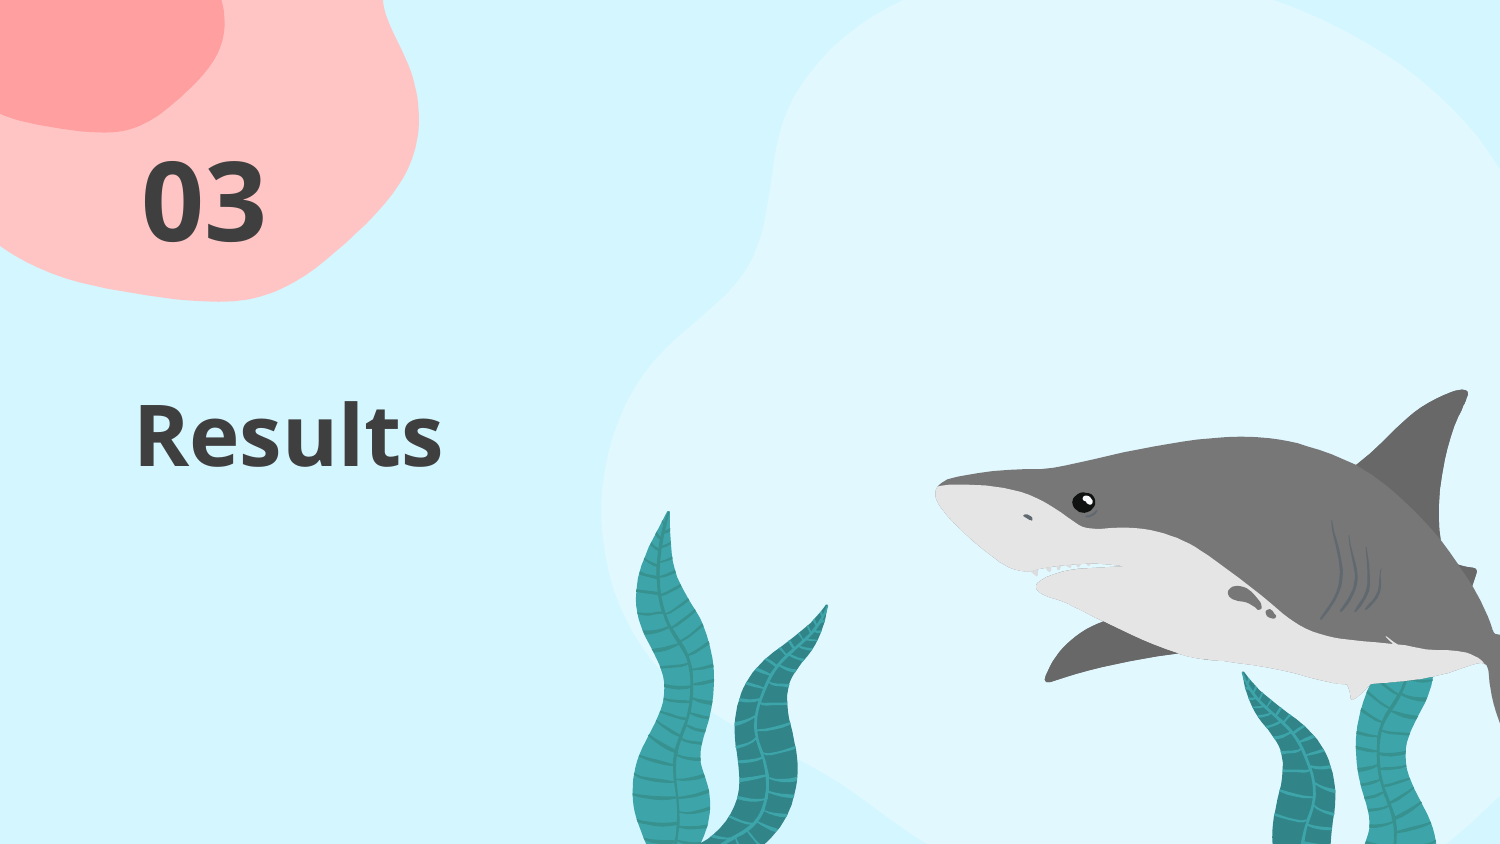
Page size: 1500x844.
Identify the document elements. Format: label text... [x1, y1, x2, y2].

title 03 [118, 110, 292, 285]
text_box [935, 389, 1500, 795]
title Results [118, 274, 732, 589]
